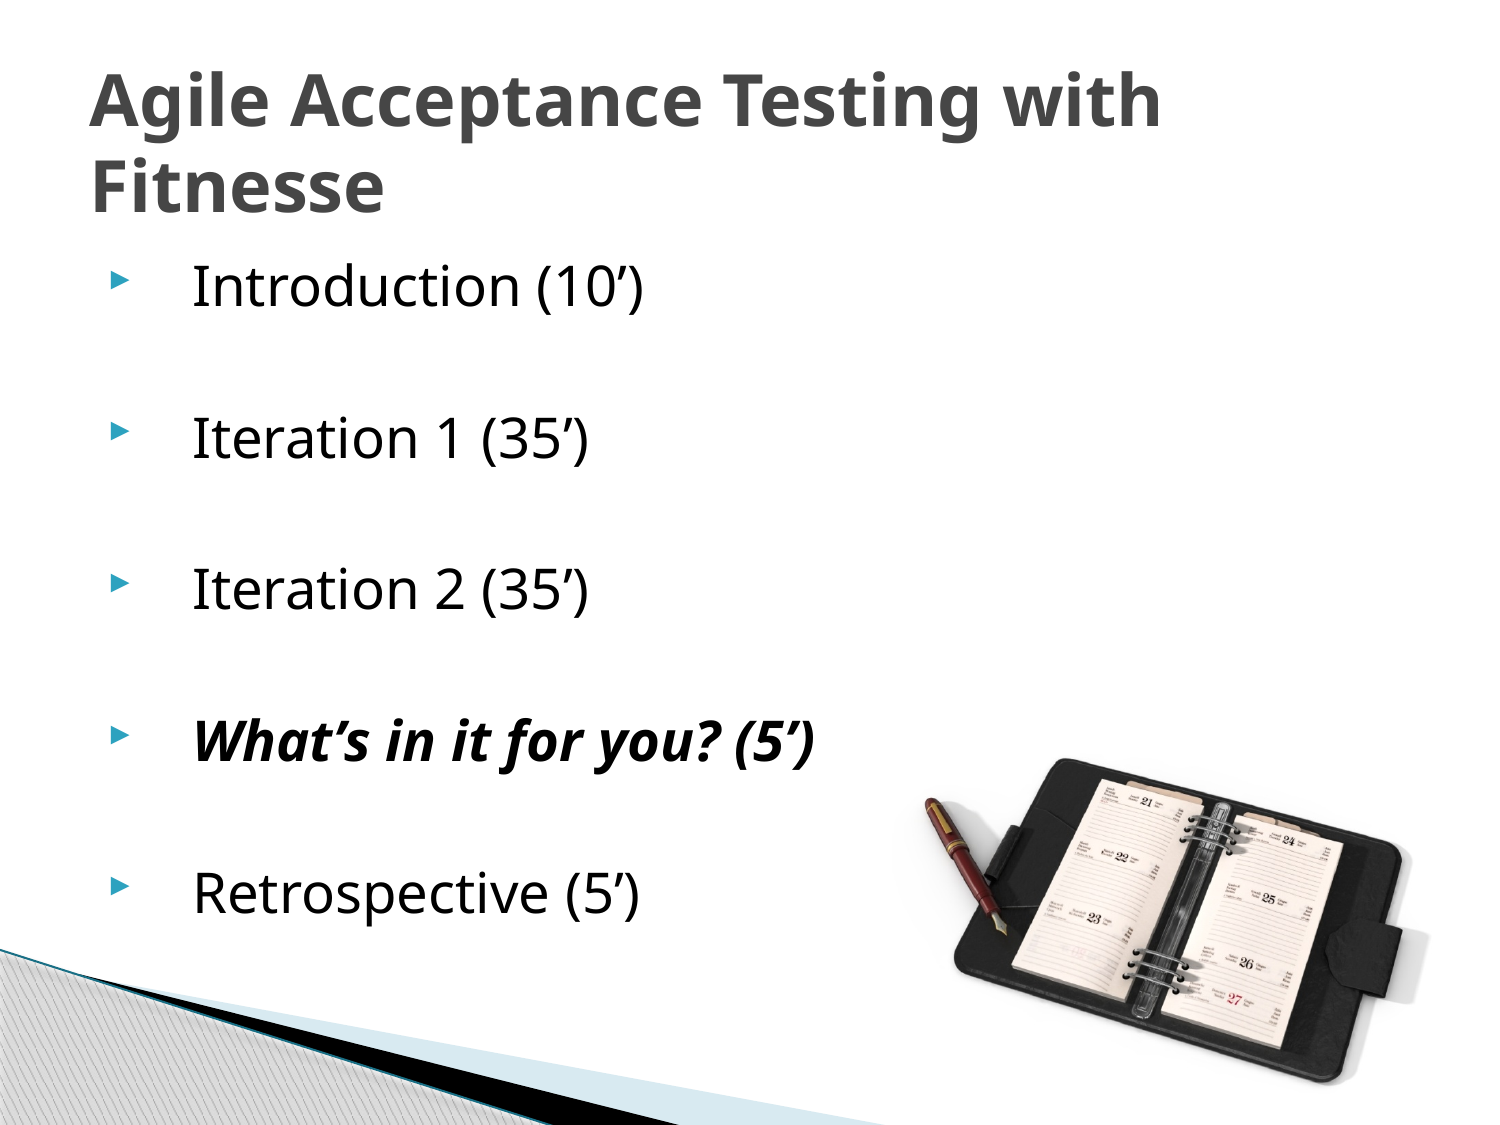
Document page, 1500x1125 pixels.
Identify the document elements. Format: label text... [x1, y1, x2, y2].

title Agile Acceptance Testing with Fitnesse [75, 46, 1425, 235]
list Introduction (10’) Iteration 1 (35’) Iteration 2 (35’) What’s in it for you? (5’) Retrospective (5’) [75, 243, 1425, 986]
picture [892, 691, 1500, 1125]
